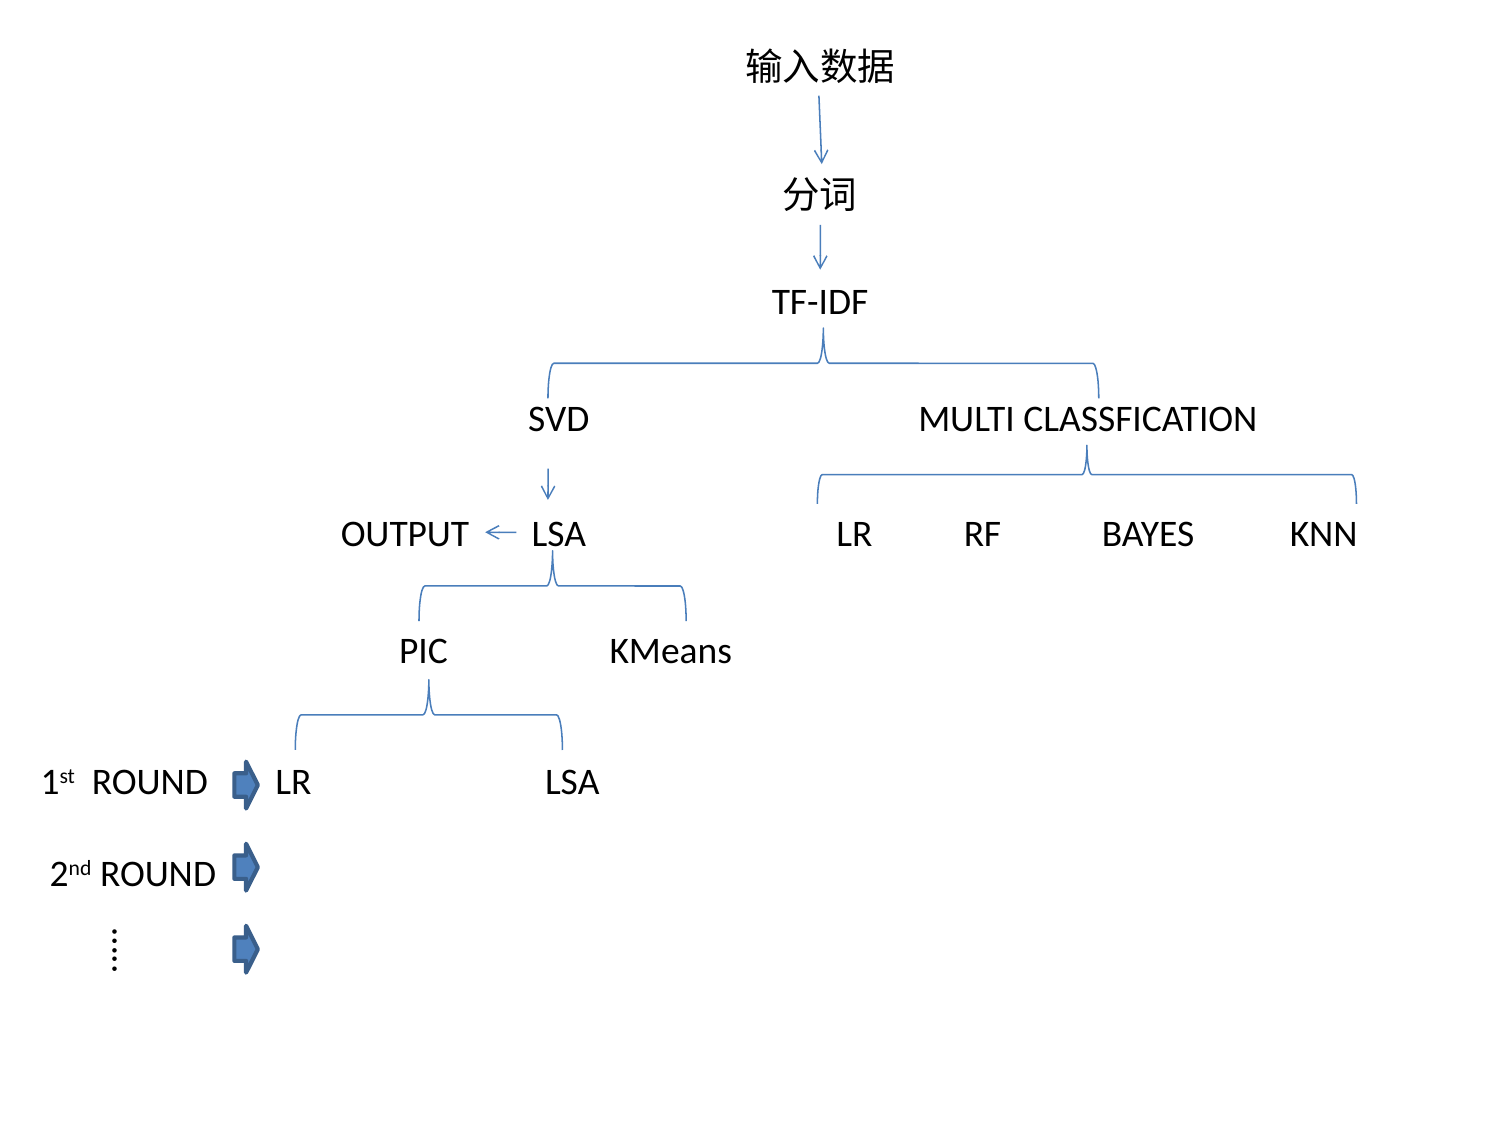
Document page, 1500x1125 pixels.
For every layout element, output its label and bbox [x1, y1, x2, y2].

text_box [23, 34, 1374, 975]
